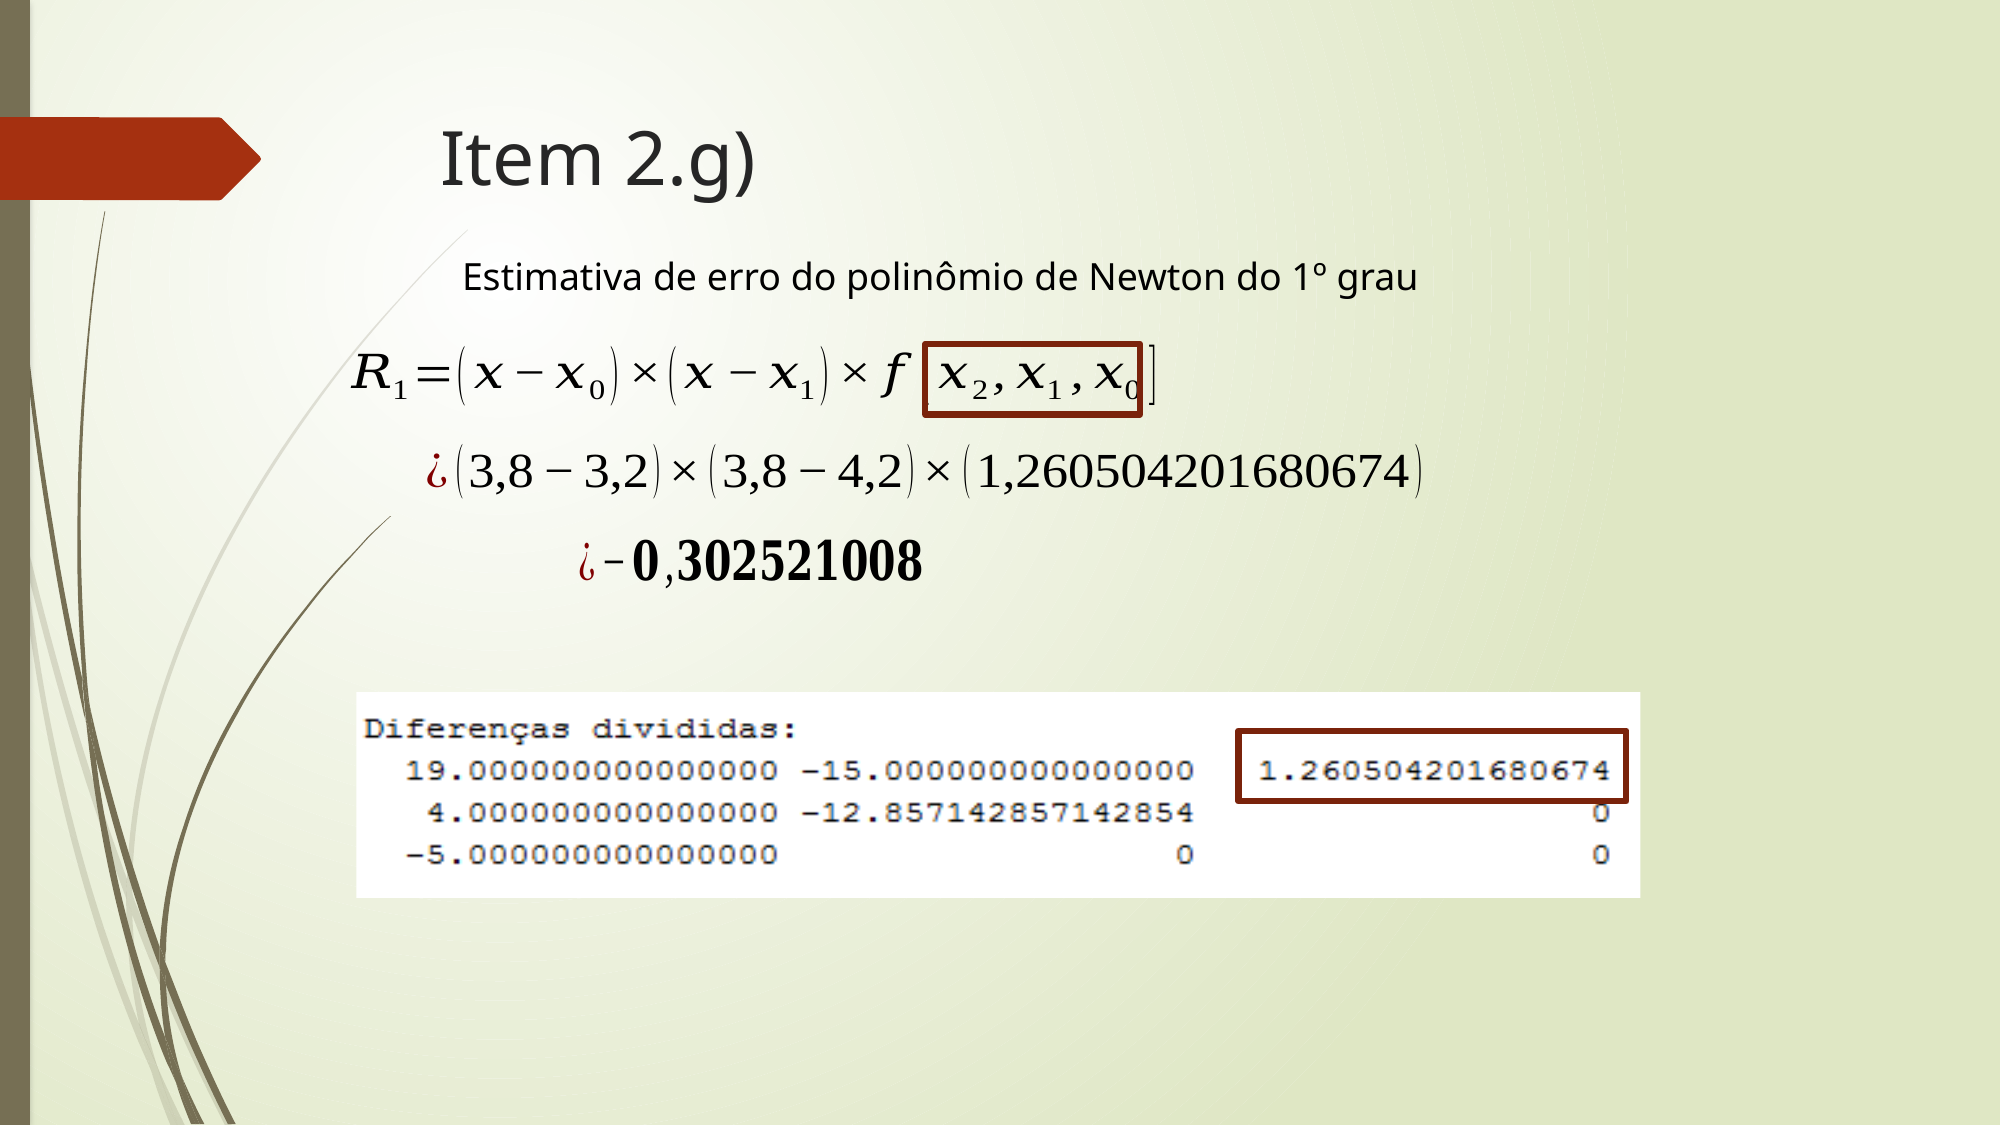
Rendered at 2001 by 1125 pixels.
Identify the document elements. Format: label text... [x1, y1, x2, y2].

title Item 2.g) [425, 102, 1888, 313]
text_box [924, 343, 1141, 416]
picture [355, 691, 1641, 899]
text_box Estimativa de erro do polinômio de Newton do 1º grau [447, 245, 1435, 306]
